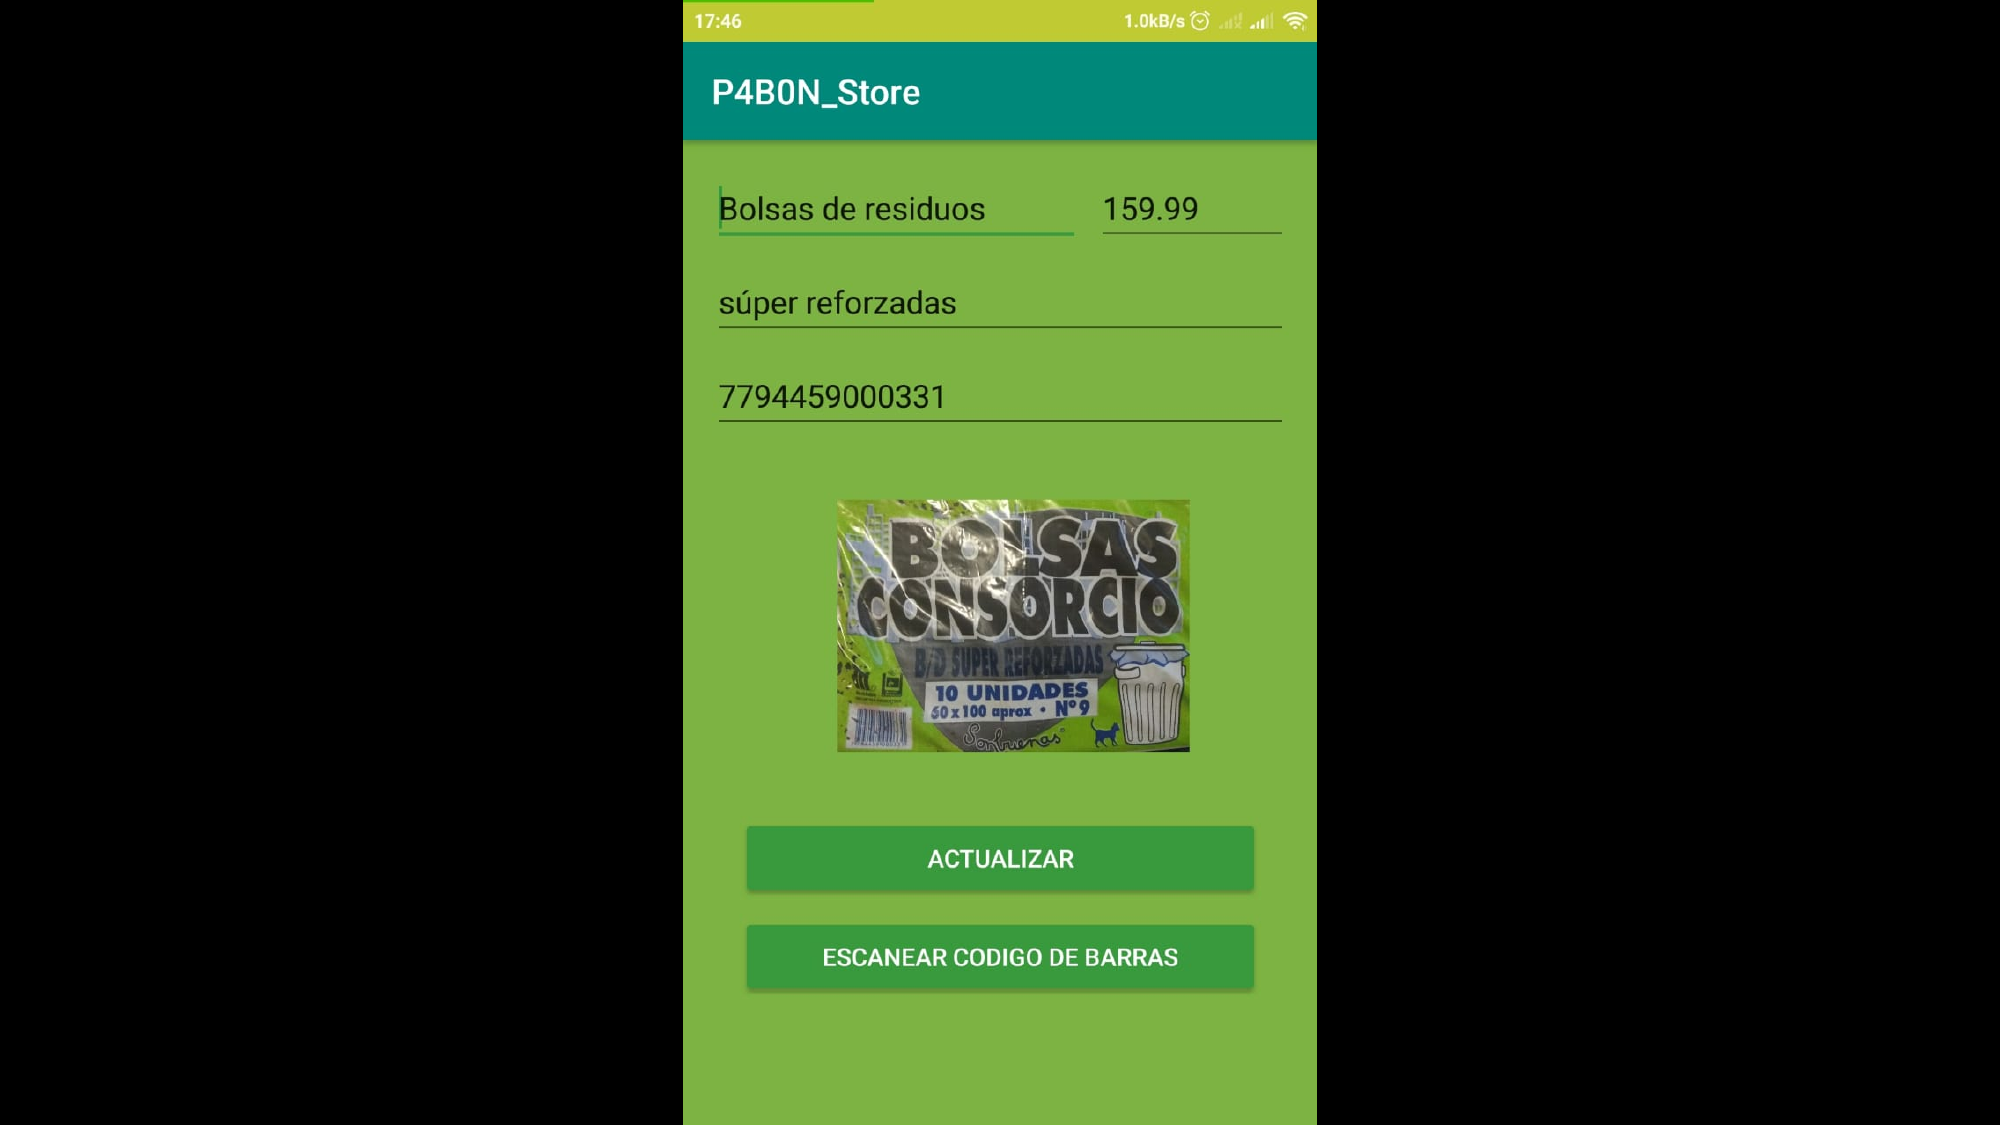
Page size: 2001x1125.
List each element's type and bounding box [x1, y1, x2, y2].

picture [683, 0, 1317, 1125]
